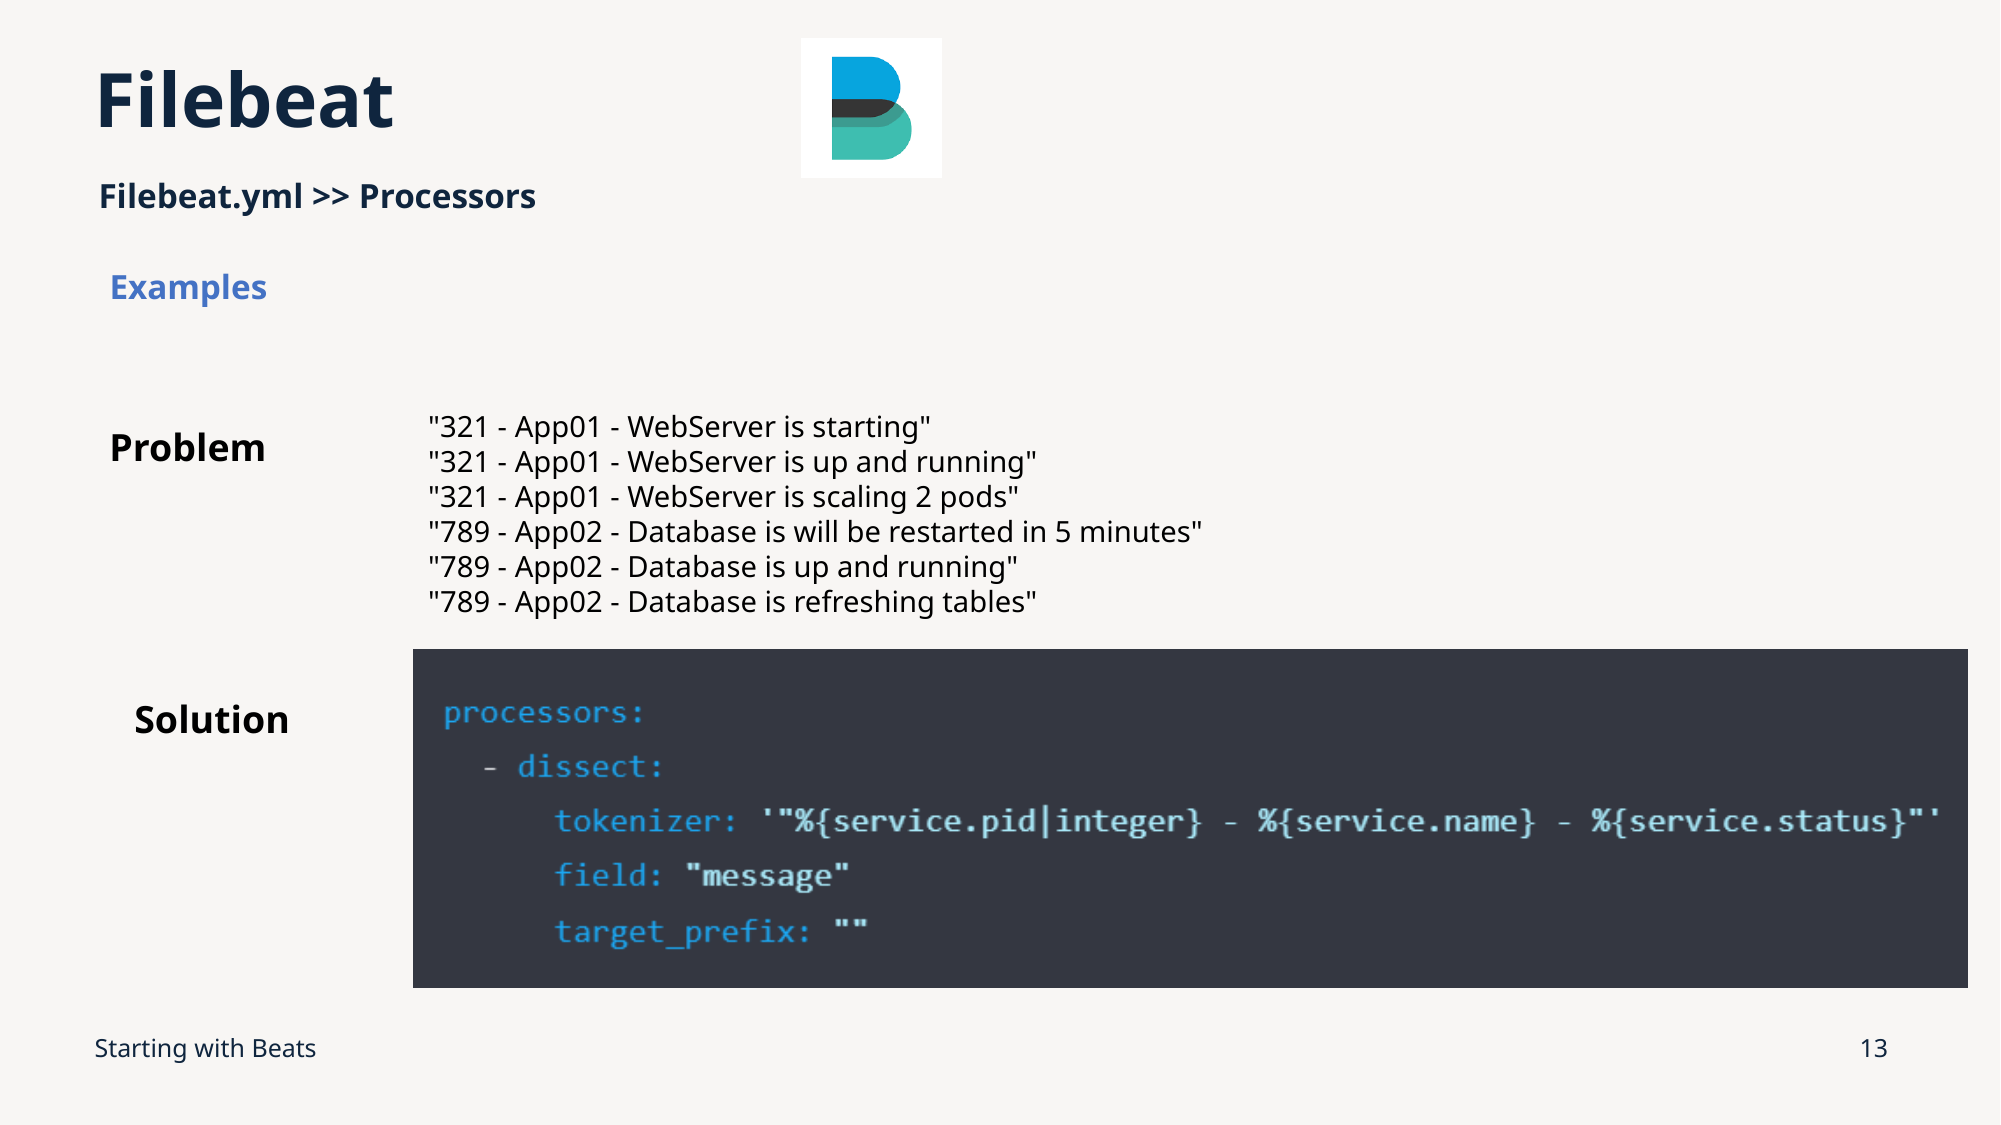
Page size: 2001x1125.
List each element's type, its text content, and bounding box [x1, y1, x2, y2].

text_box "321 - App01 - WebServer is starting" "321 - App01 - WebServer is up and running" "321 - App01 - WebServer is scaling 2 pods" "789 - App02 - Database is will be restarted in 5 minutes" "789 - App02 - Database is up and running" "789 - App02 - Database is refreshing tables" [413, 400, 1725, 626]
title Filebeat [79, 0, 919, 213]
text_box Filebeat.yml >> Processors [83, 167, 707, 264]
footer Starting with Beats [79, 1020, 755, 1080]
text_box Examples [94, 259, 718, 355]
slide_number 13 [1836, 1020, 1912, 1080]
text_box Solution [119, 688, 334, 749]
picture [801, 38, 942, 178]
picture [413, 649, 1968, 988]
text_box Problem [94, 416, 309, 477]
